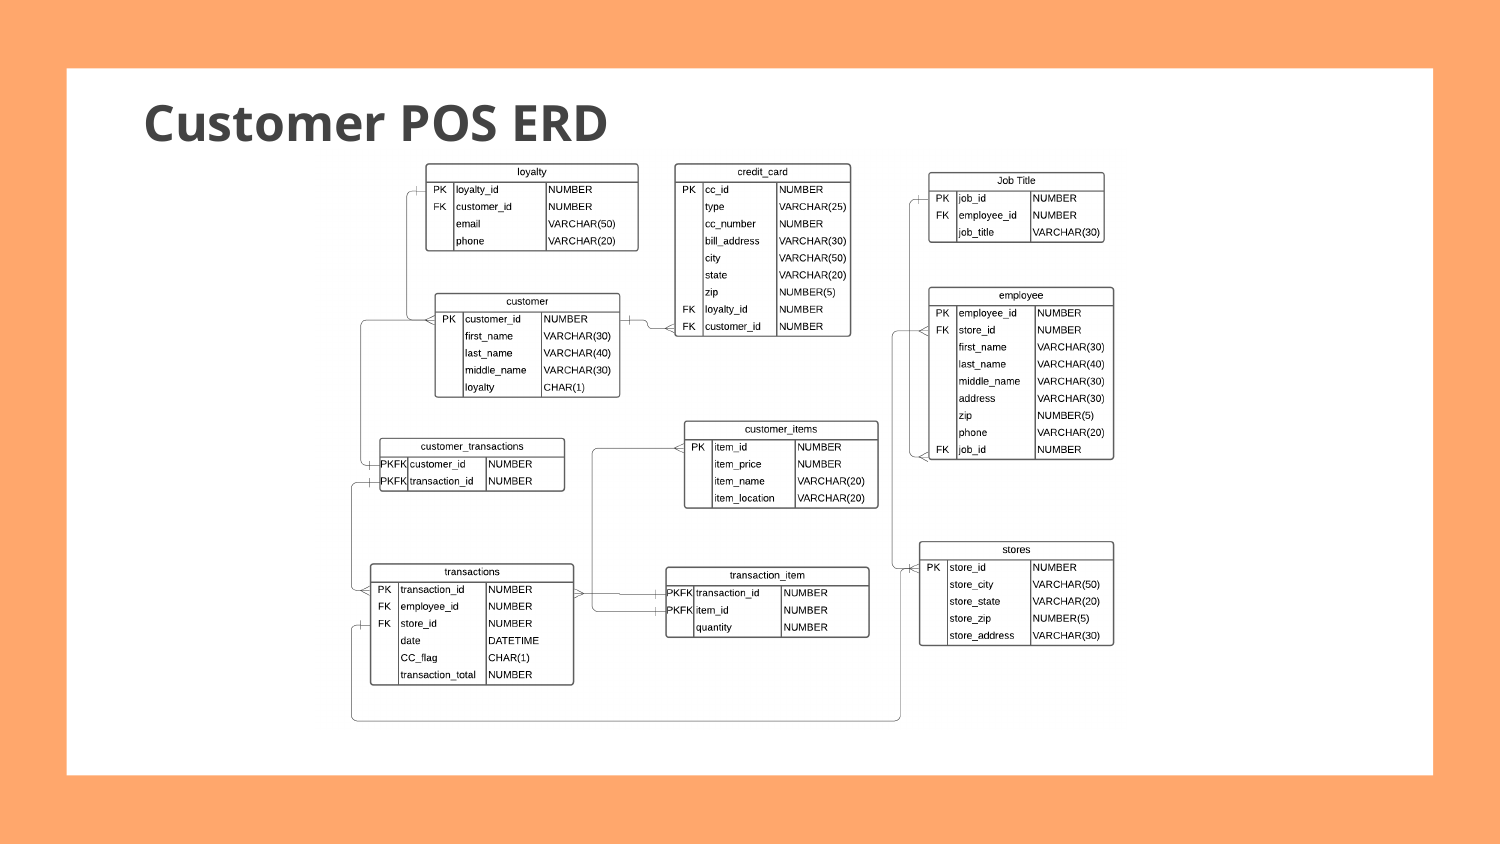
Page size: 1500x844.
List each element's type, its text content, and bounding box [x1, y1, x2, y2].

title Customer POS ERD [128, 101, 1379, 167]
picture [314, 148, 1127, 730]
